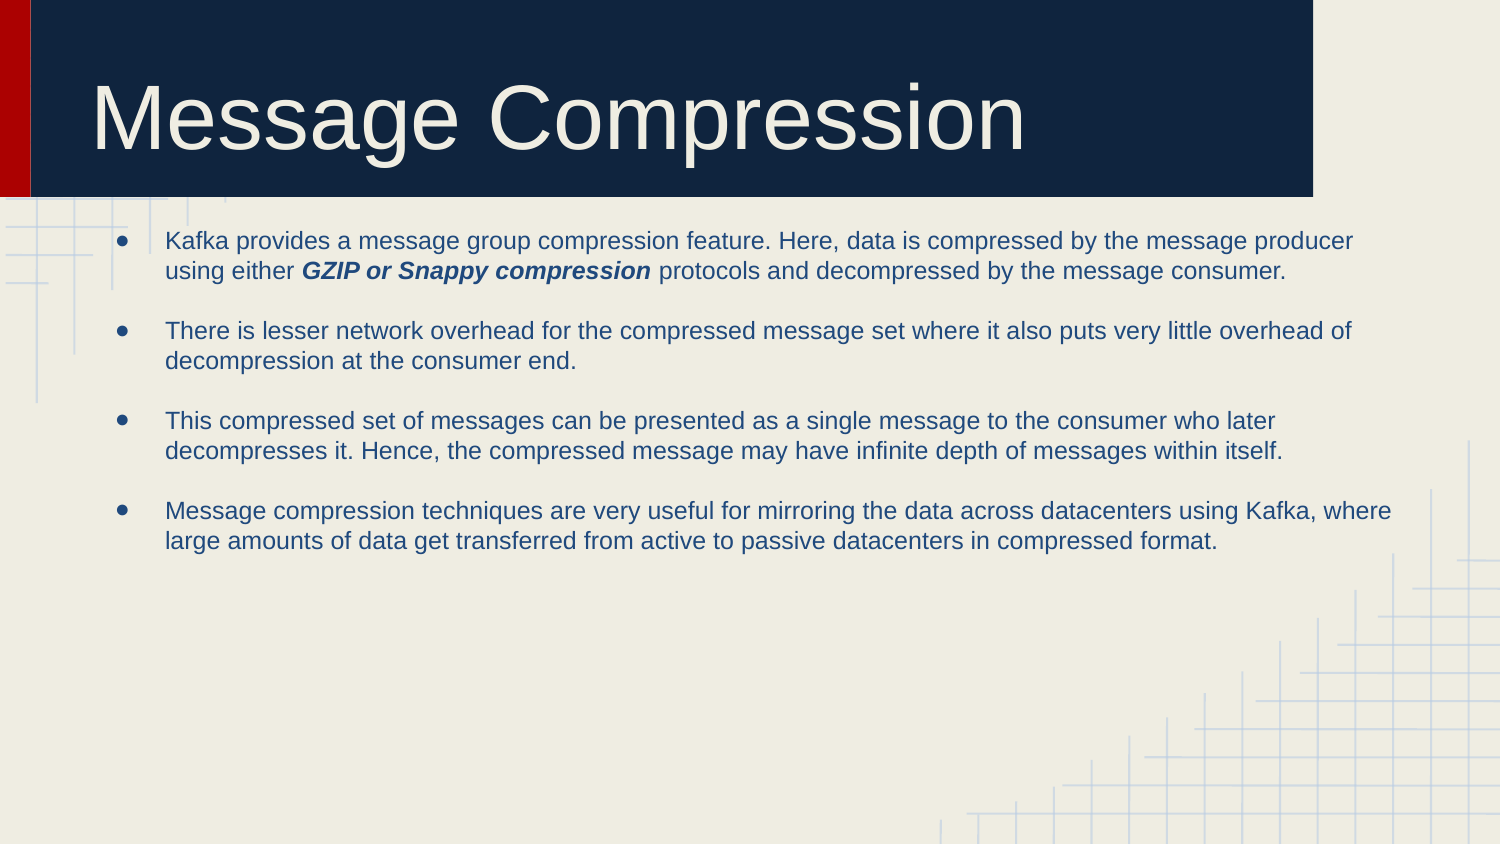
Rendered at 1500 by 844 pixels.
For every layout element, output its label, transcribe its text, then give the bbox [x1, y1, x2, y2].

title Message Compression [75, 16, 1276, 183]
list Kafka provides a message group compression feature. Here, data is compressed by the message producer using either GZIP or Snappy compression protocols and decompressed by the message consumer. There is lesser network overhead for the compressed message set where it also puts very little overhead of decompression at the consumer end. This compressed set of messages can be presented as a single message to the consumer who later decompresses it. Hence, the compressed message may have infinite depth of messages within itself. Message compression techniques are very useful for mirroring the data across datacenters using Kafka, where large amounts of data get transferred from active to passive datacenters in compressed format. [75, 209, 1425, 806]
